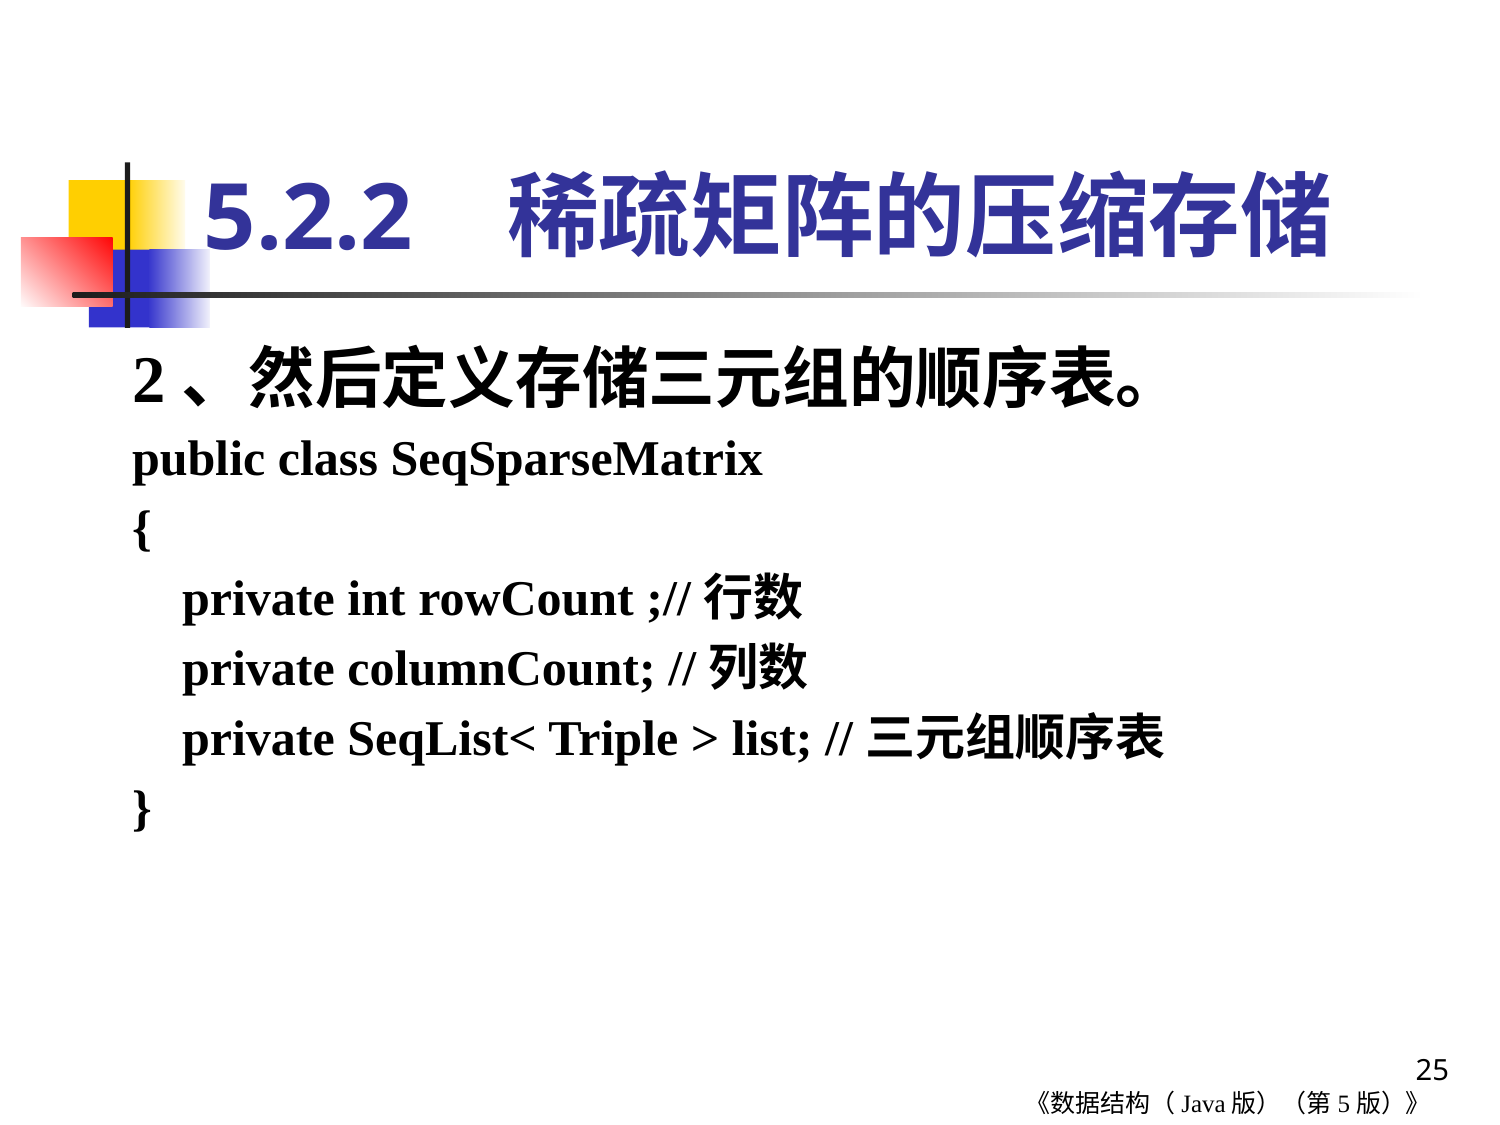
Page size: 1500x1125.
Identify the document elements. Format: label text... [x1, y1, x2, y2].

slide_number 25 [1151, 1022, 1465, 1089]
list 2、然后定义存储三元组的顺序表。 public class SeqSparseMatrix { private int rowCount ;//行数 private columnCount; //列数 private SeqList< Triple > list; //三元组顺序表 } [117, 328, 1336, 1006]
title 5.2.2 稀疏矩阵的压缩存储 [188, 137, 1468, 275]
footer 《数据结构（Java版）（第5版）》 [956, 1089, 1500, 1125]
